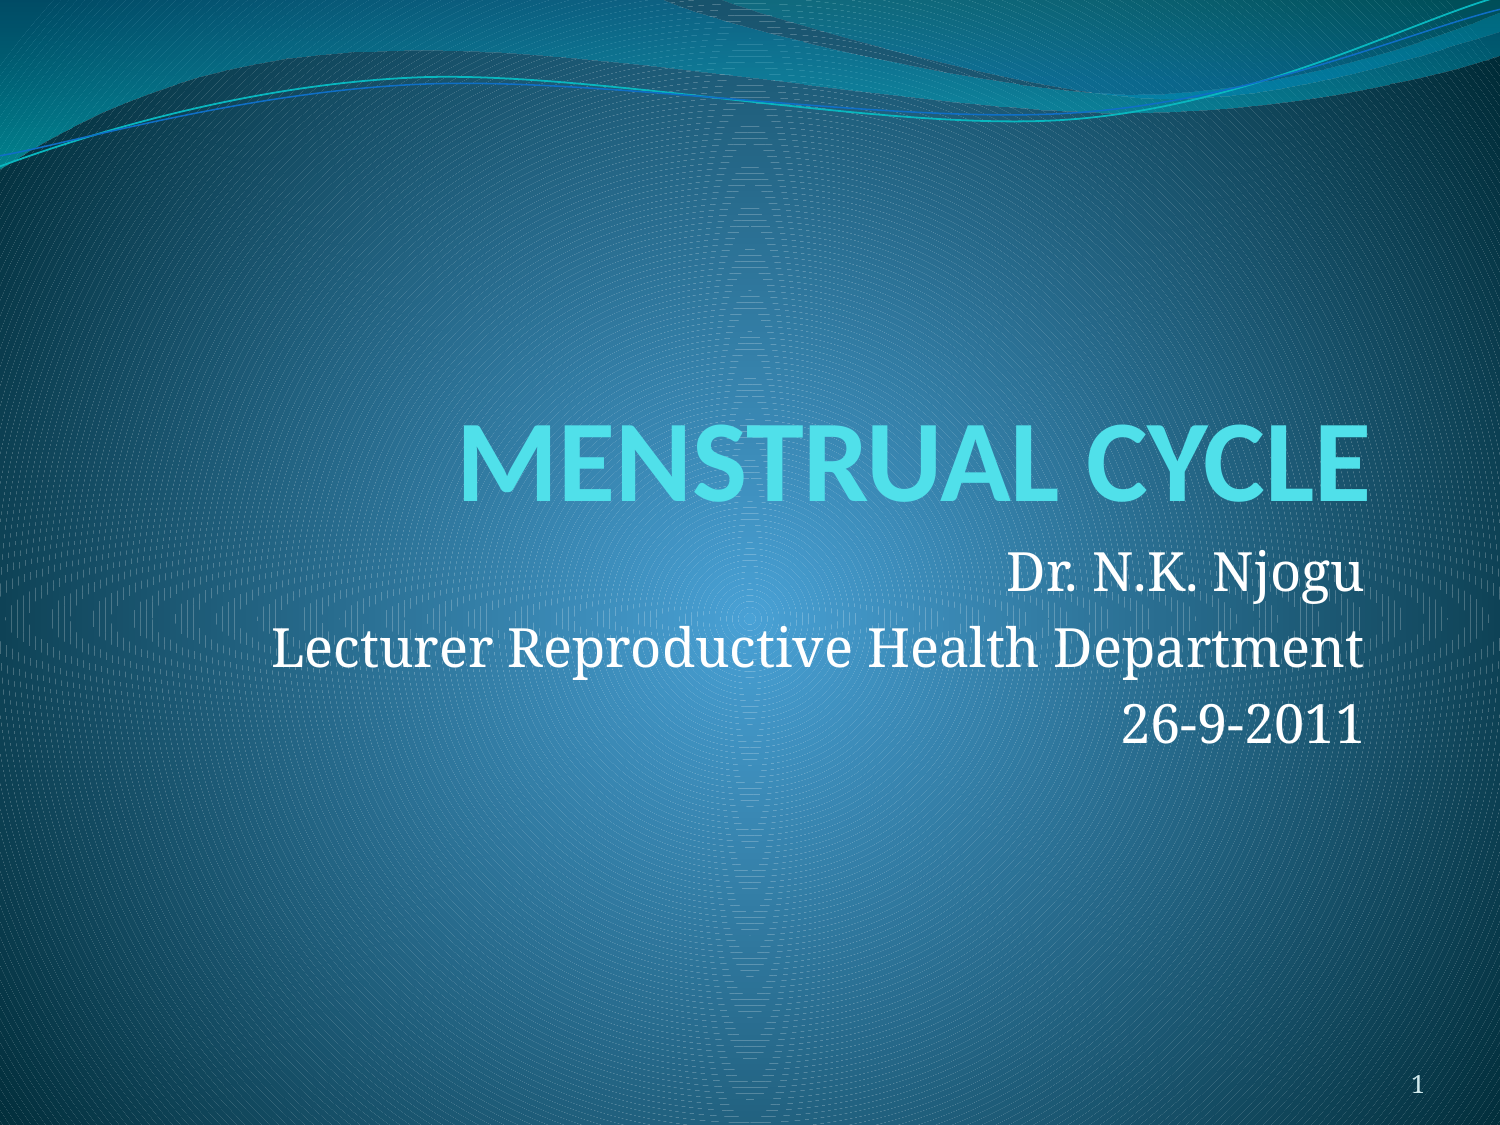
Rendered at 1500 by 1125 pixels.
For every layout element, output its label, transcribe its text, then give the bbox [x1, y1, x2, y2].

subtitle Dr. N.K. Njogu Lecturer Reproductive Health Department 26-9-2011 [87, 529, 1376, 818]
title MENSTRUAL CYCLE [87, 224, 1376, 525]
slide_number 1 [1299, 1042, 1425, 1103]
